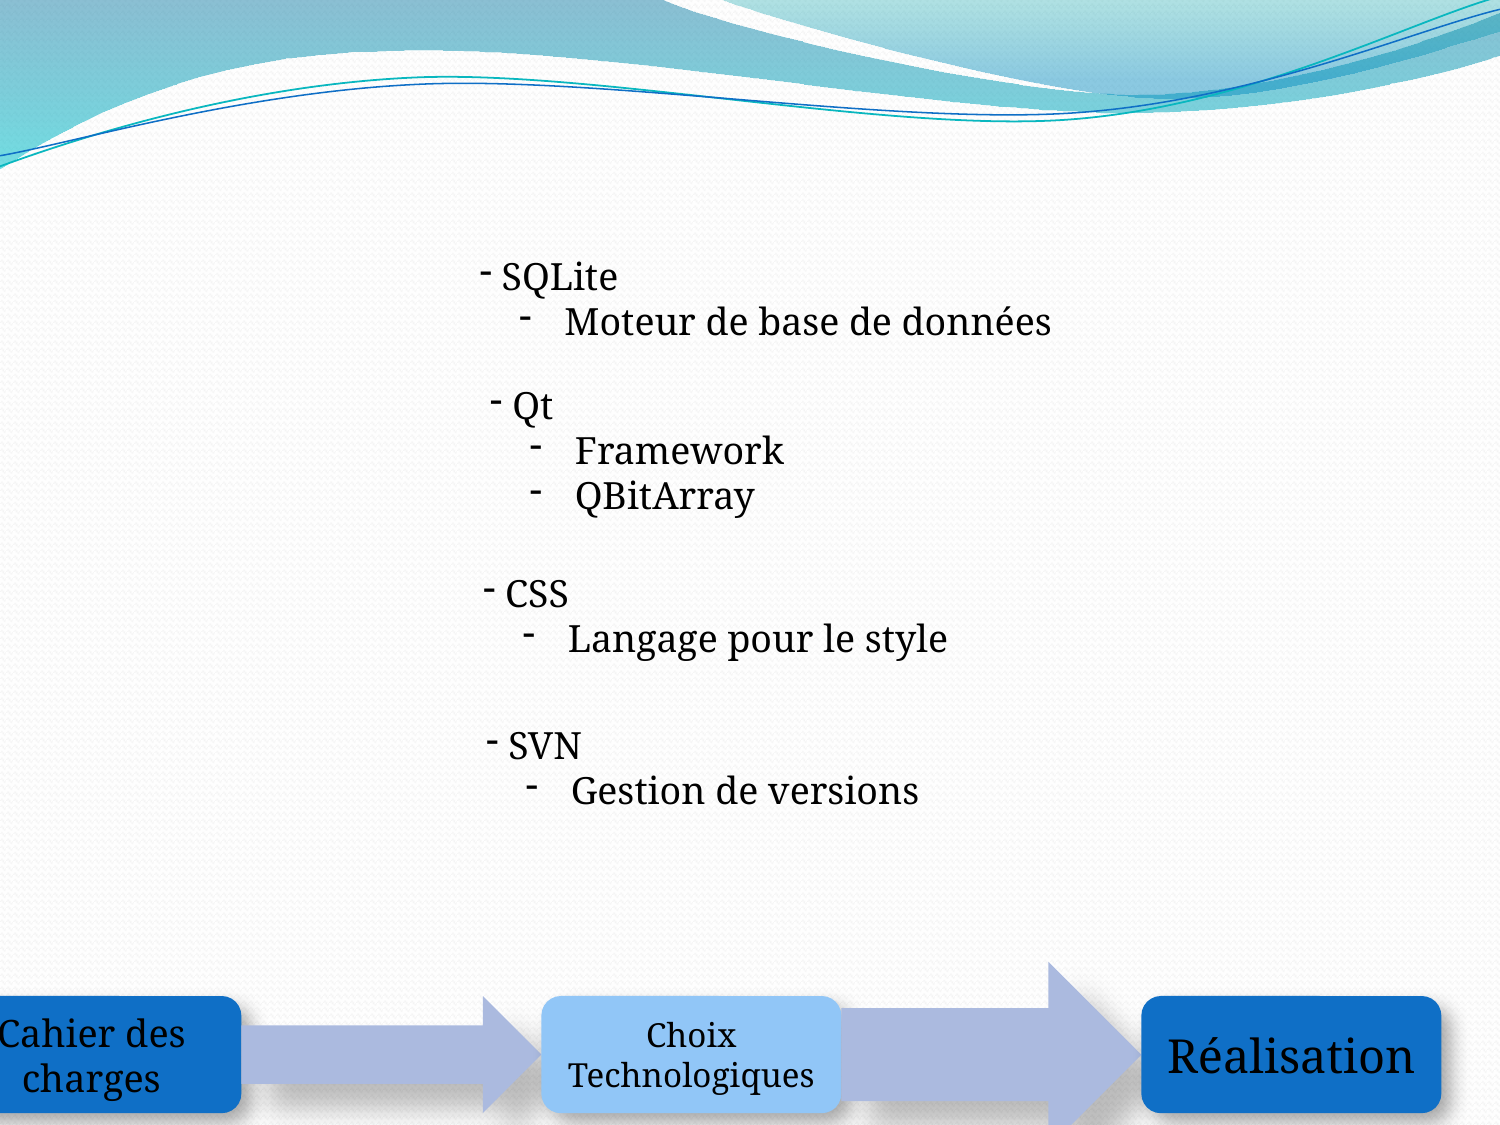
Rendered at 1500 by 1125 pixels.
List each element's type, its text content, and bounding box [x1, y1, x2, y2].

text_box CSS Langage pour le style [468, 562, 964, 668]
text_box SVN Gestion de versions [471, 714, 935, 820]
text_box Qt Framework QBitArray [475, 374, 800, 525]
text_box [0, 995, 1442, 1114]
text_box SQLite Moteur de base de données [464, 246, 1067, 351]
